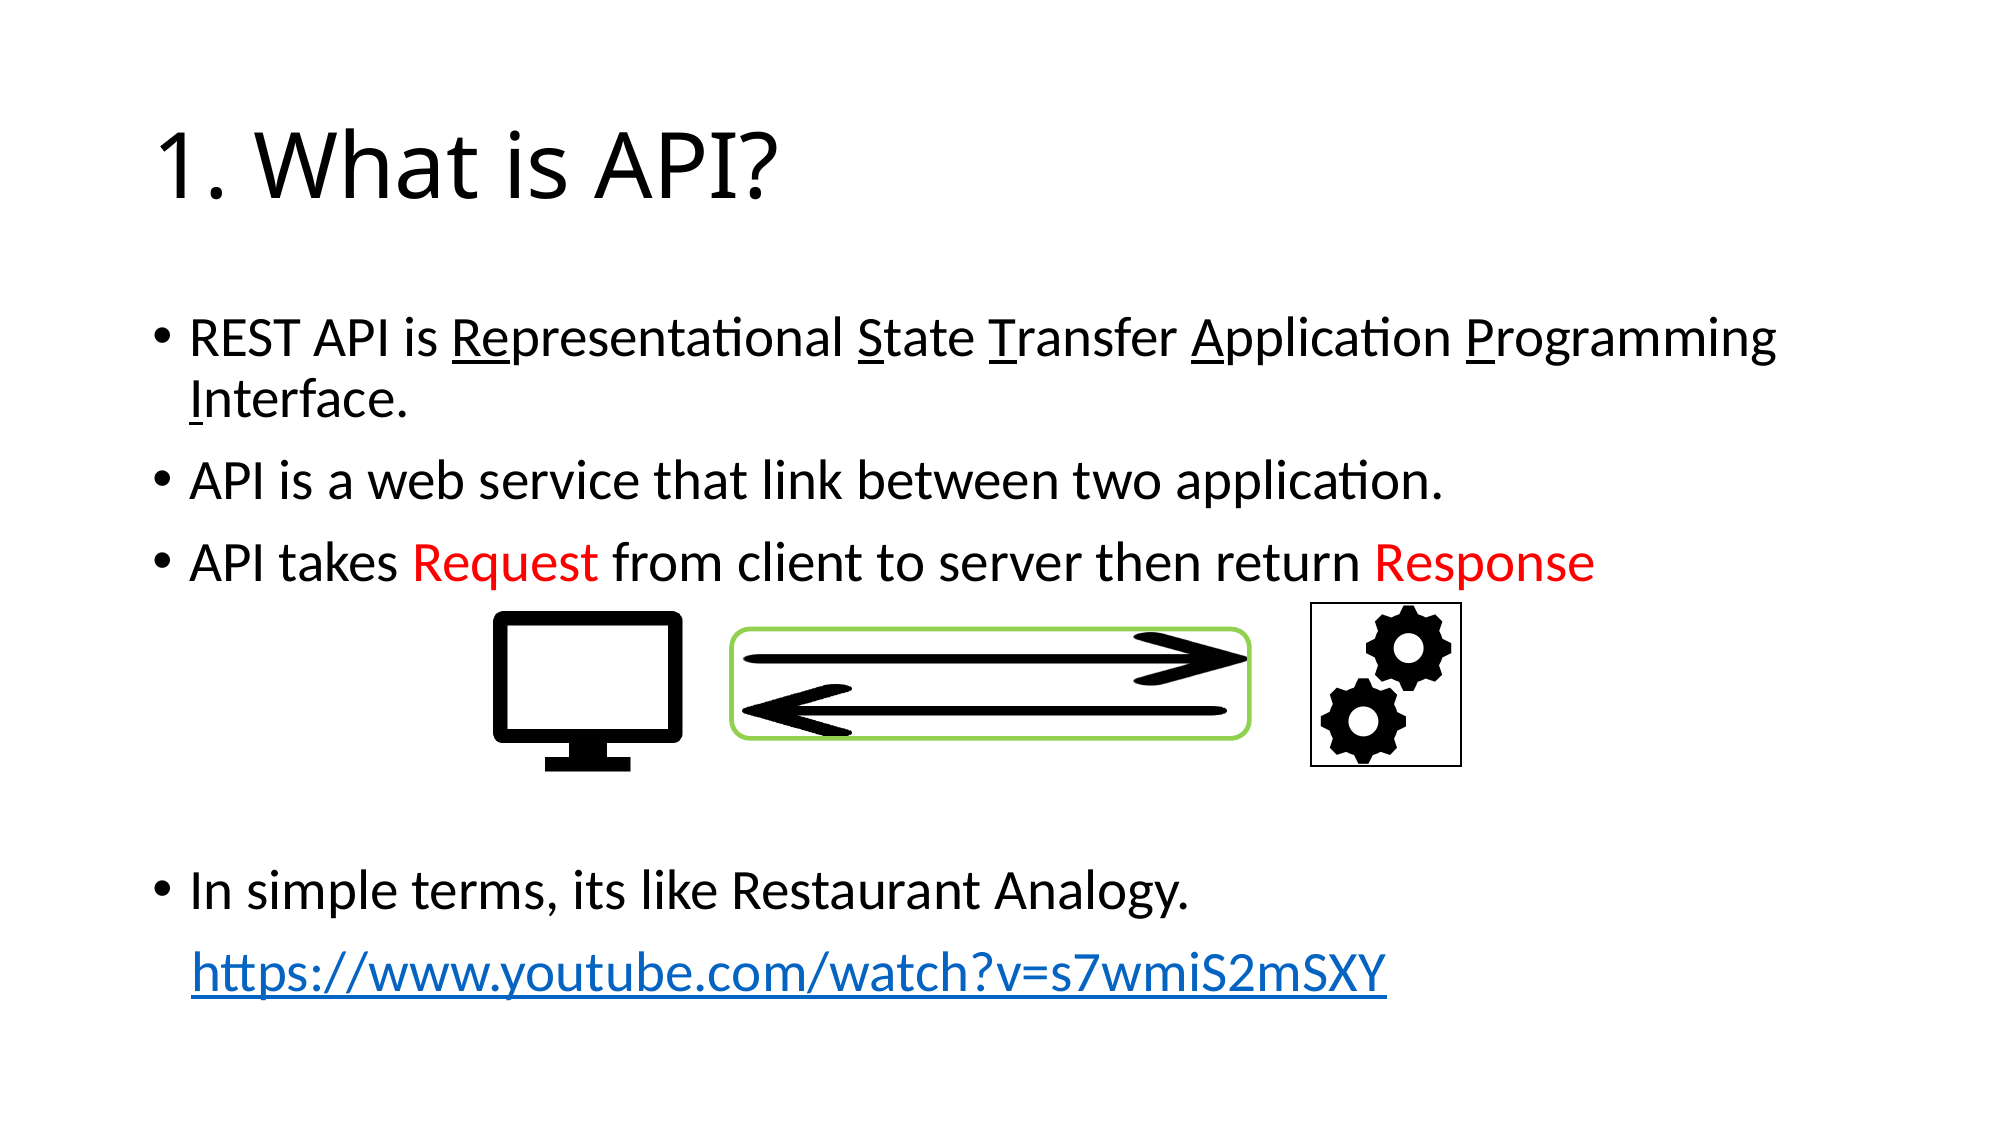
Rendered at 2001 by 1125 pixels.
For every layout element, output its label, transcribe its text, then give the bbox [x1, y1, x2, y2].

title 1. What is API? [137, 59, 1863, 278]
picture [474, 578, 701, 804]
list REST API is Representational State Transfer Application Programming Interface. API is a web service that link between two application. API takes Request from client to server then return Response In simple terms, its like Restaurant Analogy. https://www.youtube.com/watch?v=s7wmiS2mSXY [137, 299, 1863, 1014]
picture [720, 583, 1271, 786]
picture [1290, 588, 1482, 781]
